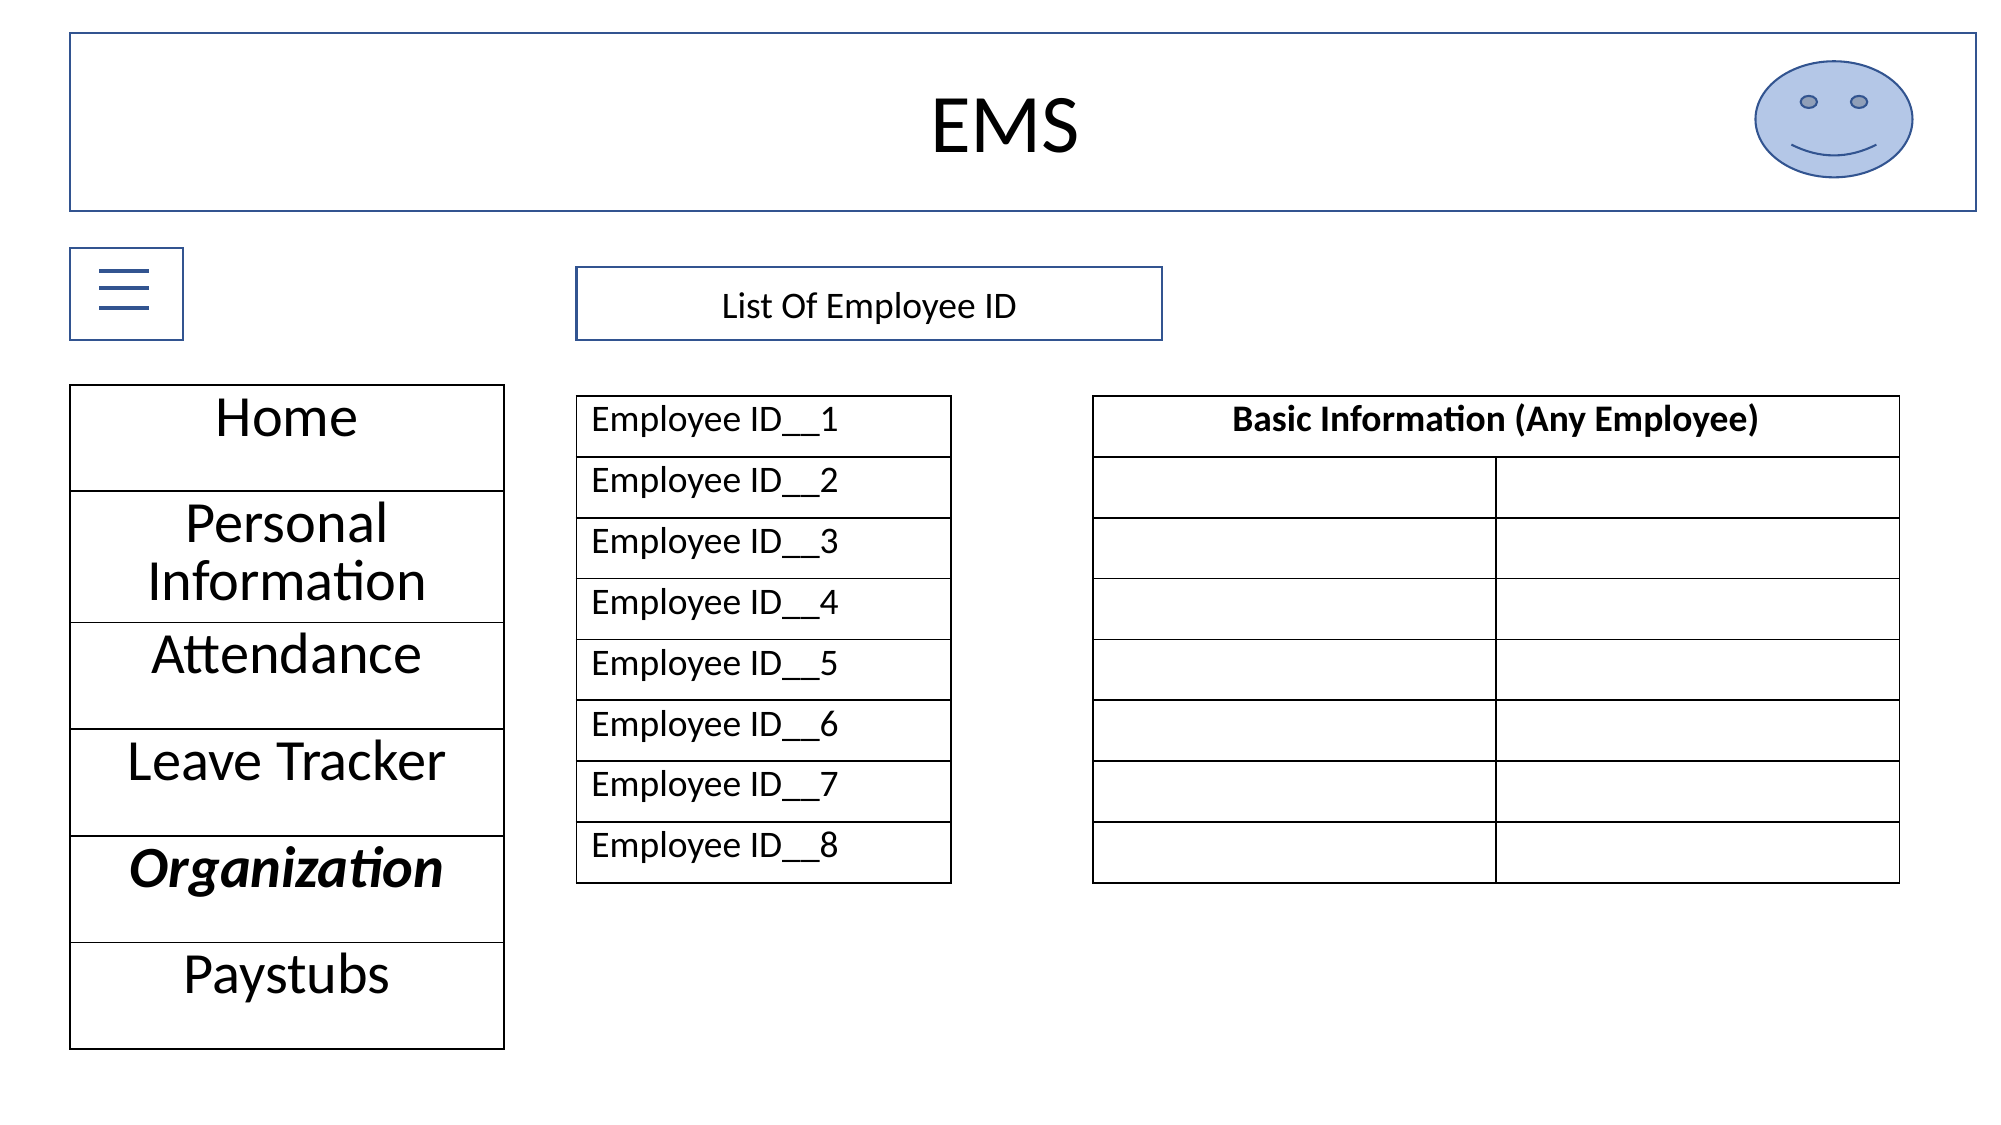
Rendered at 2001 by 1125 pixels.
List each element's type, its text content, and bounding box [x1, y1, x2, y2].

table_cell [1497, 823, 1899, 882]
table_cell [1094, 701, 1495, 760]
table_cell Personal Information [71, 492, 503, 622]
text_box [99, 306, 149, 310]
table_cell [1497, 458, 1899, 517]
table_cell [1094, 458, 1495, 517]
table_cell [1497, 519, 1899, 578]
table_cell Employee ID__7 [577, 762, 950, 821]
text_box List Of Employee ID [575, 266, 1163, 341]
text_box EMS [848, 61, 1163, 176]
table_cell [1094, 640, 1495, 699]
table_cell Employee ID__4 [577, 579, 950, 639]
table_cell Organization [71, 837, 503, 942]
table_cell [1094, 823, 1495, 882]
table_cell [1497, 579, 1899, 639]
table_cell [1094, 579, 1495, 639]
table_cell Employee ID__3 [577, 519, 950, 578]
text_box [1754, 60, 1914, 179]
table_cell [1497, 640, 1899, 699]
text_box [69, 32, 1977, 212]
table_cell Paystubs [71, 943, 503, 1048]
table_cell [1497, 701, 1899, 760]
table_cell [1497, 762, 1899, 821]
text_box [69, 247, 184, 341]
table_cell Leave Tracker [71, 730, 503, 835]
table_cell [1094, 519, 1495, 578]
table_cell Employee ID__2 [577, 458, 950, 517]
table_cell Attendance [71, 623, 503, 728]
table_cell Employee ID__8 [577, 823, 950, 882]
table_cell Employee ID__5 [577, 640, 950, 699]
text_box [99, 286, 149, 290]
text_box [99, 269, 149, 273]
table_header Home [71, 386, 503, 490]
table_cell Employee ID__6 [577, 701, 950, 760]
table_header Basic Information (Any Employee) [1094, 397, 1899, 456]
table_cell [1094, 762, 1495, 821]
table_header Employee ID__1 [577, 397, 950, 456]
